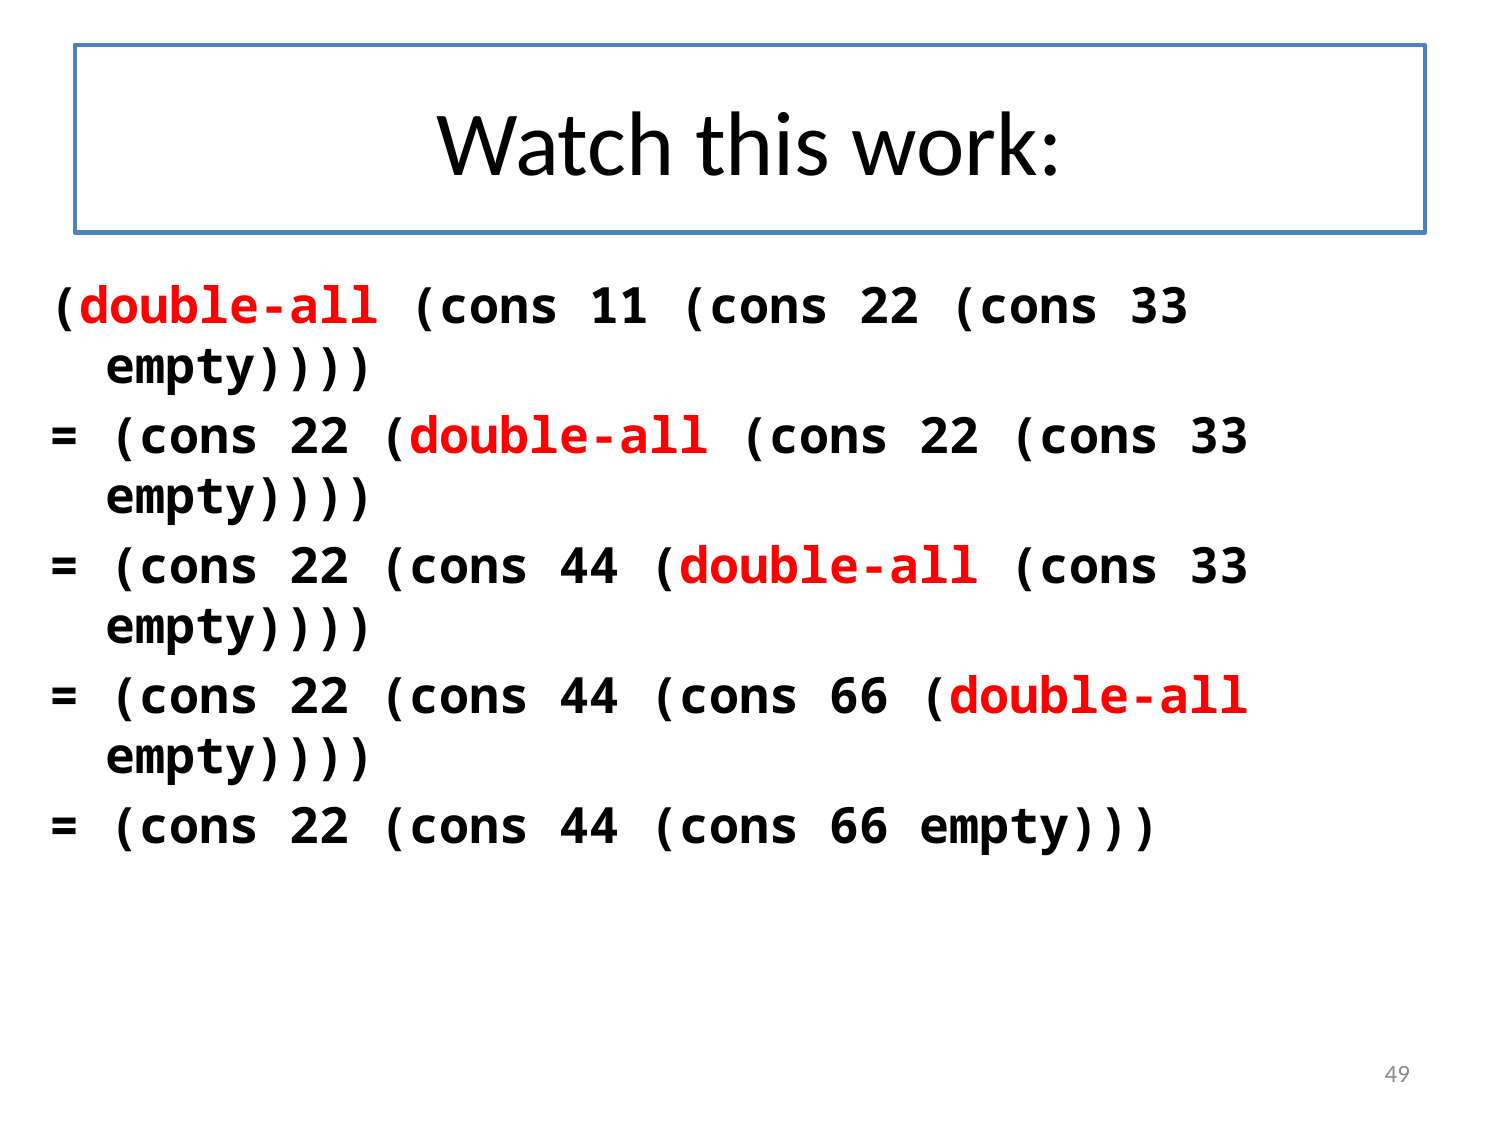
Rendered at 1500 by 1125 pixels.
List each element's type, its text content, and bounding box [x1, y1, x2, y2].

slide_number 49 [1074, 1042, 1425, 1103]
list (double-all (cons 11 (cons 22 (cons 33 empty)))) = (cons 22 (double-all (cons 22 (cons 33 empty)))) = (cons 22 (cons 44 (double-all (cons 33 empty)))) = (cons 22 (cons 44 (cons 66 (double-all empty)))) = (cons 22 (cons 44 (cons 66 empty))) [34, 266, 1448, 1009]
title Watch this work: [73, 43, 1427, 235]
